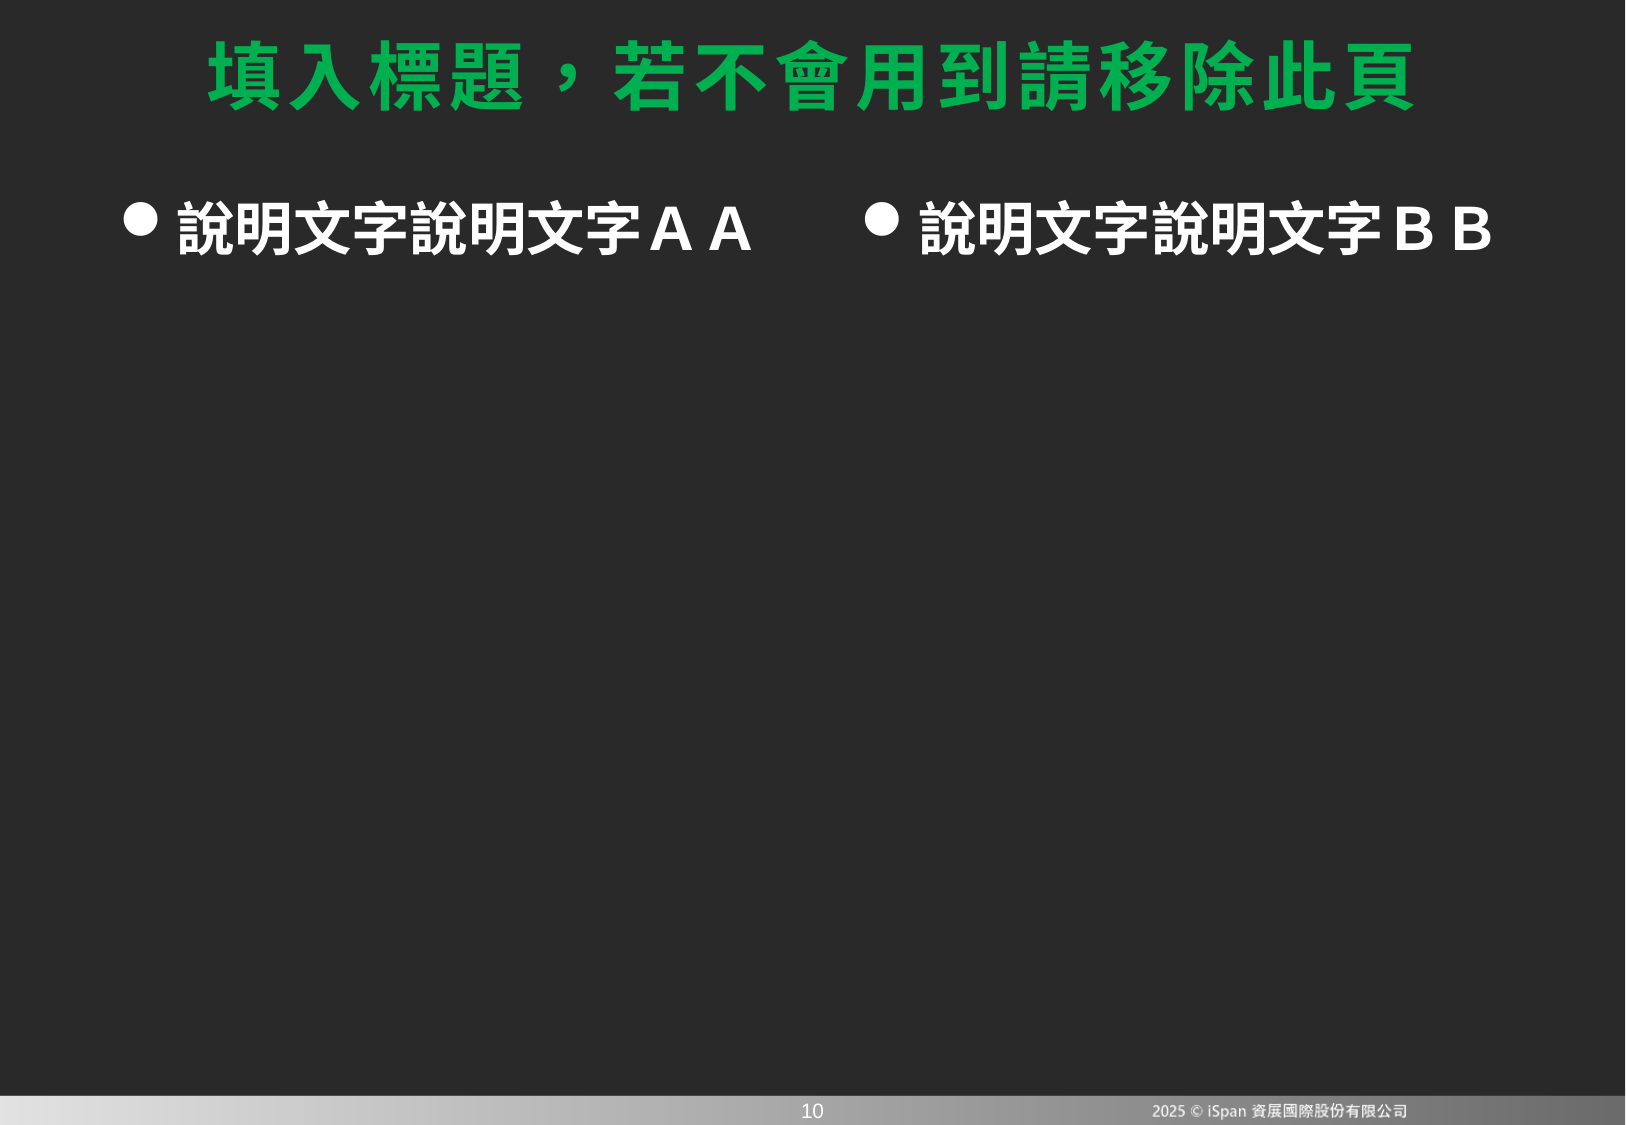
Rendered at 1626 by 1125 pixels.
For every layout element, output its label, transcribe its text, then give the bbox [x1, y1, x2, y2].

picture [0, 0, 1626, 1125]
list 說明文字說明文字ＡＡ [103, 184, 779, 1012]
title 填入標題，若不會用到請移除此頁 [103, 11, 1522, 138]
list 說明文字說明文字ＢＢ [844, 184, 1519, 1012]
